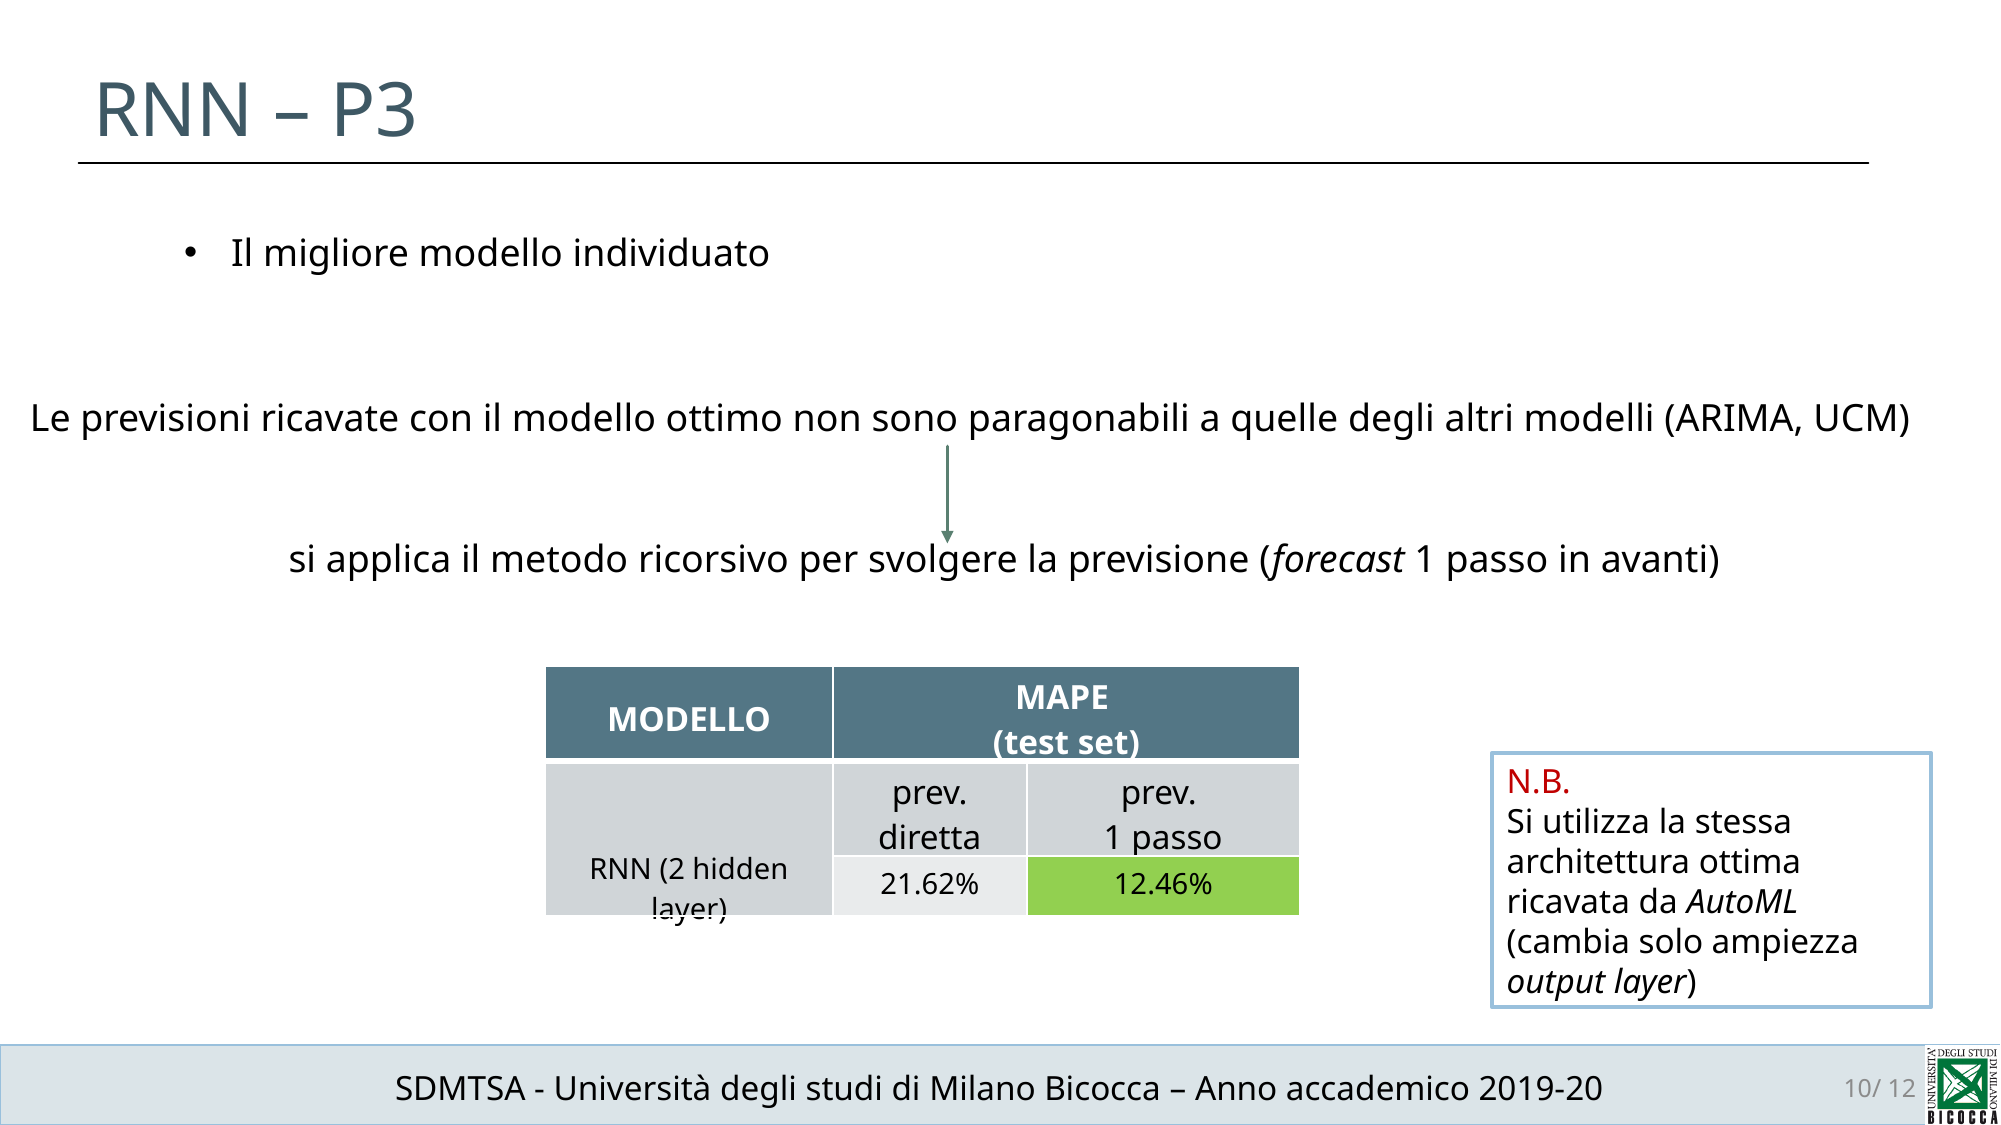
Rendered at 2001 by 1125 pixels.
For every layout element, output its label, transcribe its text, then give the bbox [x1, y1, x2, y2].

text_box RNN – P3 [78, 53, 475, 159]
text_box N.B. Si utilizza la stessa architettura ottima ricavata da AutoML (cambia solo ampiezza output layer) [1490, 751, 1933, 1009]
table_cell prev. 1 passo [1028, 764, 1299, 855]
table_cell prev. diretta [834, 764, 1026, 855]
table_header MODELLO [546, 667, 832, 758]
table_cell 12.46% [1028, 857, 1299, 915]
text_box SDMTSA - Università degli studi di Milano Bicocca – Anno accademico 2019-20 [0, 1059, 1481, 1115]
table_cell RNN (2 hidden layer) [546, 764, 832, 915]
text_box [0, 1044, 1924, 1059]
text_box si applica il metodo ricorsivo per svolgere la previsione (forecast 1 passo in avanti) [273, 527, 1735, 587]
table_cell 21.62% [834, 857, 1026, 915]
text_box Le previsioni ricavate con il modello ottimo non sono paragonabili a quelle degli altri modelli (ARIMA, UCM) [0, 386, 1927, 447]
picture [1925, 1044, 2000, 1125]
text_box 10/ 12 [1481, 1057, 1919, 1118]
table_header MAPE (test set) [834, 667, 1299, 758]
text_box [0, 1115, 1919, 1125]
